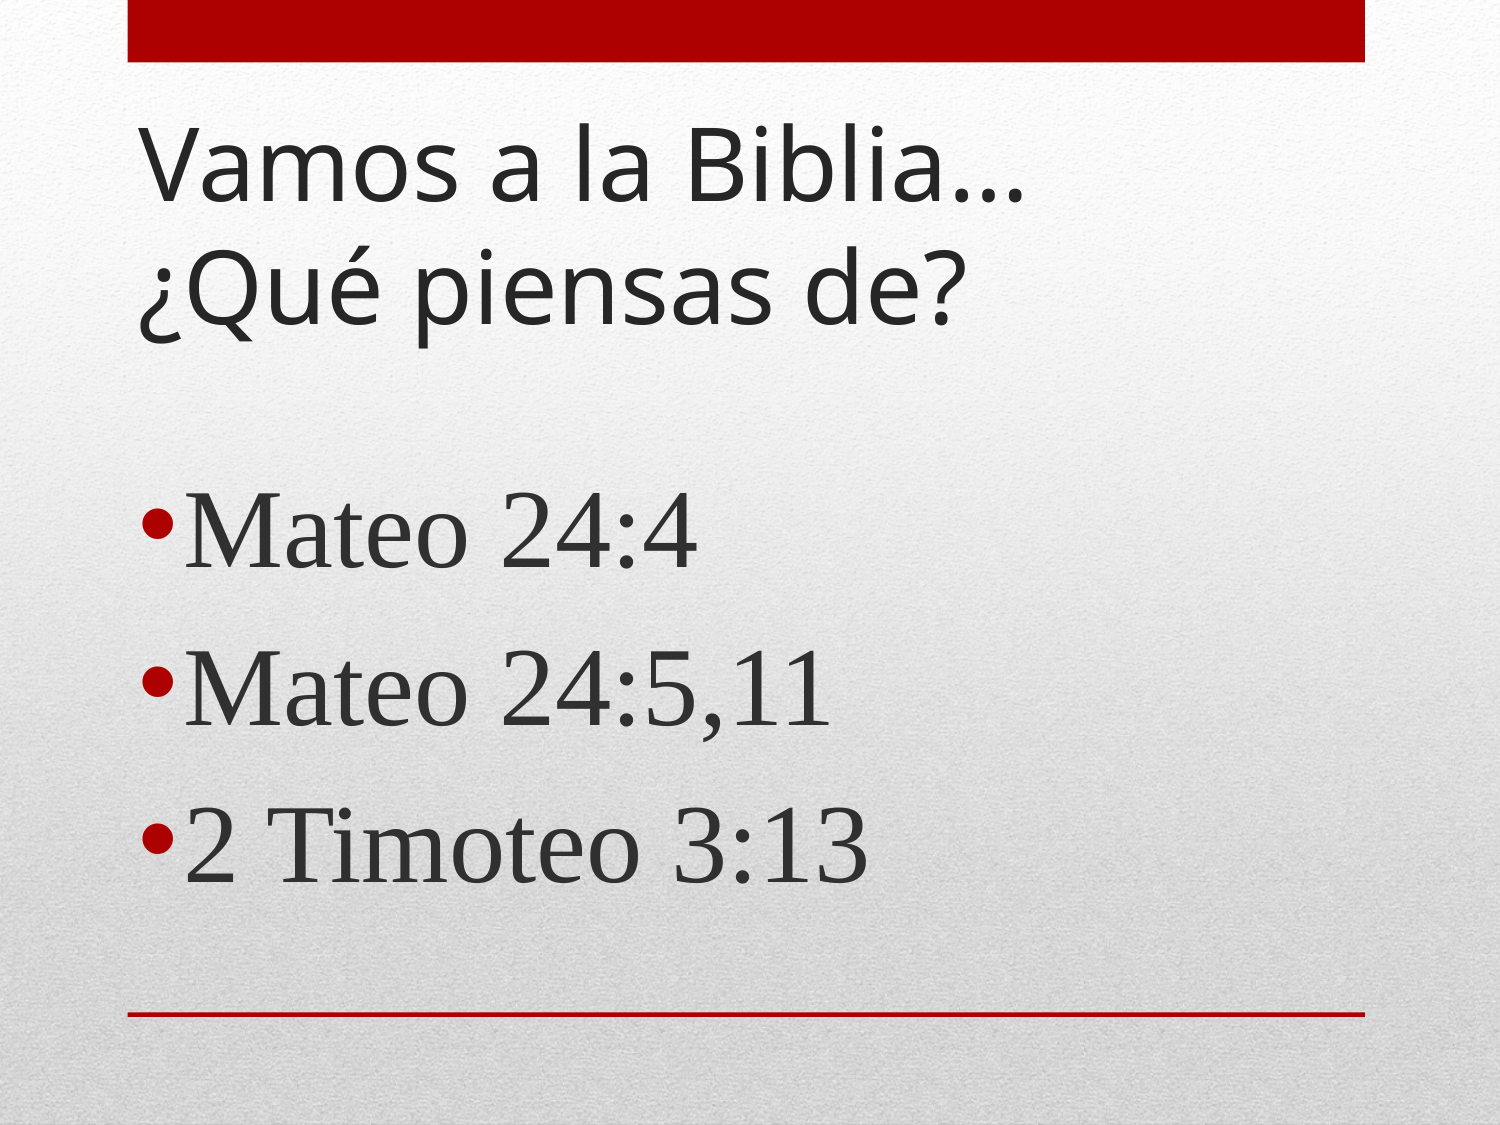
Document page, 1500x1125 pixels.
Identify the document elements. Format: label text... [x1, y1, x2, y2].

list Mateo 24:4 Mateo 24:5,11 2 Timoteo 3:13 [123, 361, 1362, 1000]
title Vamos a la Biblia…¿Qué piensas de? [123, 90, 1237, 353]
